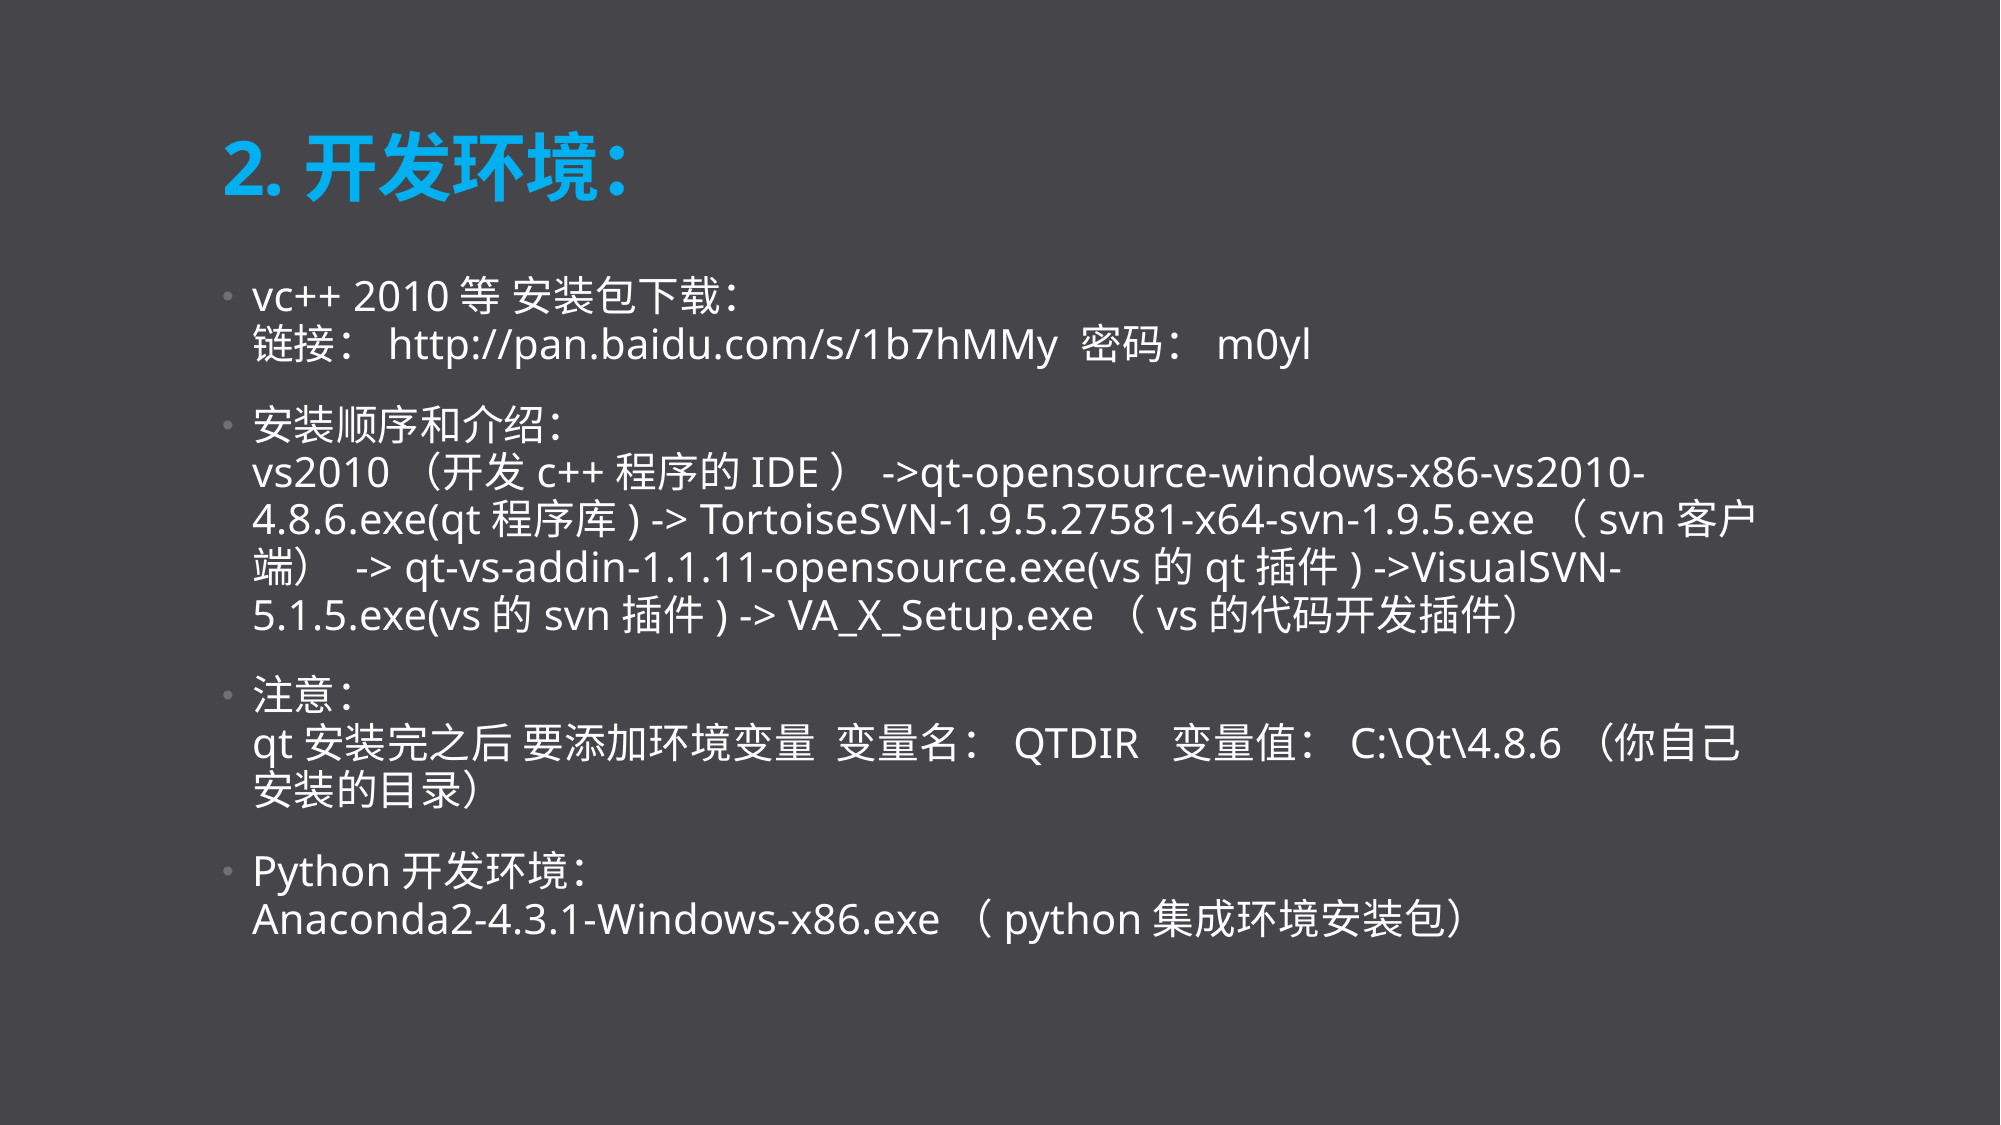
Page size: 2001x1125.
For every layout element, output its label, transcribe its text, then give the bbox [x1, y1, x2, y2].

title 2.开发环境： [206, 60, 1797, 219]
list vc++ 2010等 安装包下载： 链接：http://pan.baidu.com/s/1b7hMMy 密码：m0yl 安装顺序和介绍： vs2010（开发c++程序的IDE）->qt-opensource-windows-x86-vs2010-4.8.6.exe(qt程序库) -> TortoiseSVN-1.9.5.27581-x64-svn-1.9.5.exe（svn客户端） -> qt-vs-addin-1.1.11-opensource.exe(vs的qt插件) ->VisualSVN-5.1.5.exe(vs的svn插件) -> VA_X_Setup.exe（vs的代码开发插件） 注意： qt安装完之后 要添加环境变量 变量名：QTDIR 变量值：C:\Qt\4.8.6（你自己安装的目录） Python开发环境： Anaconda2-4.3.1-Windows-x86.exe（python集成环境安装包） [206, 266, 1797, 1014]
